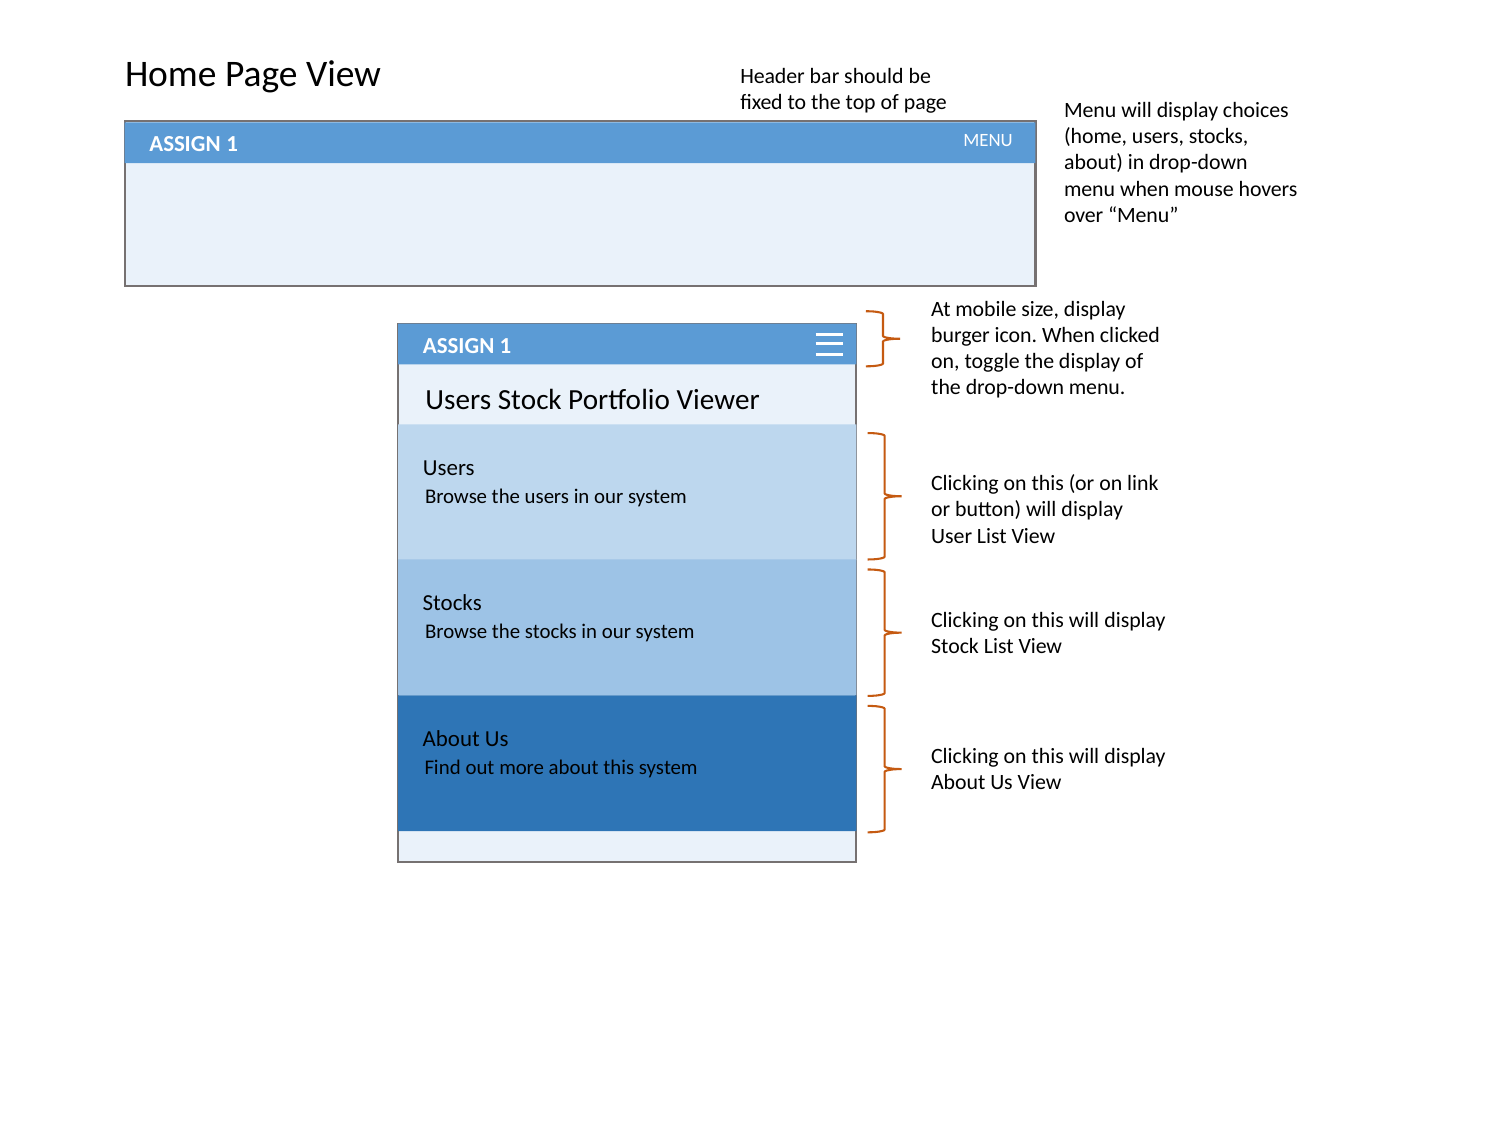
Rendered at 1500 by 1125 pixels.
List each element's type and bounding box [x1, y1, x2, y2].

text_box [108, 41, 1316, 863]
